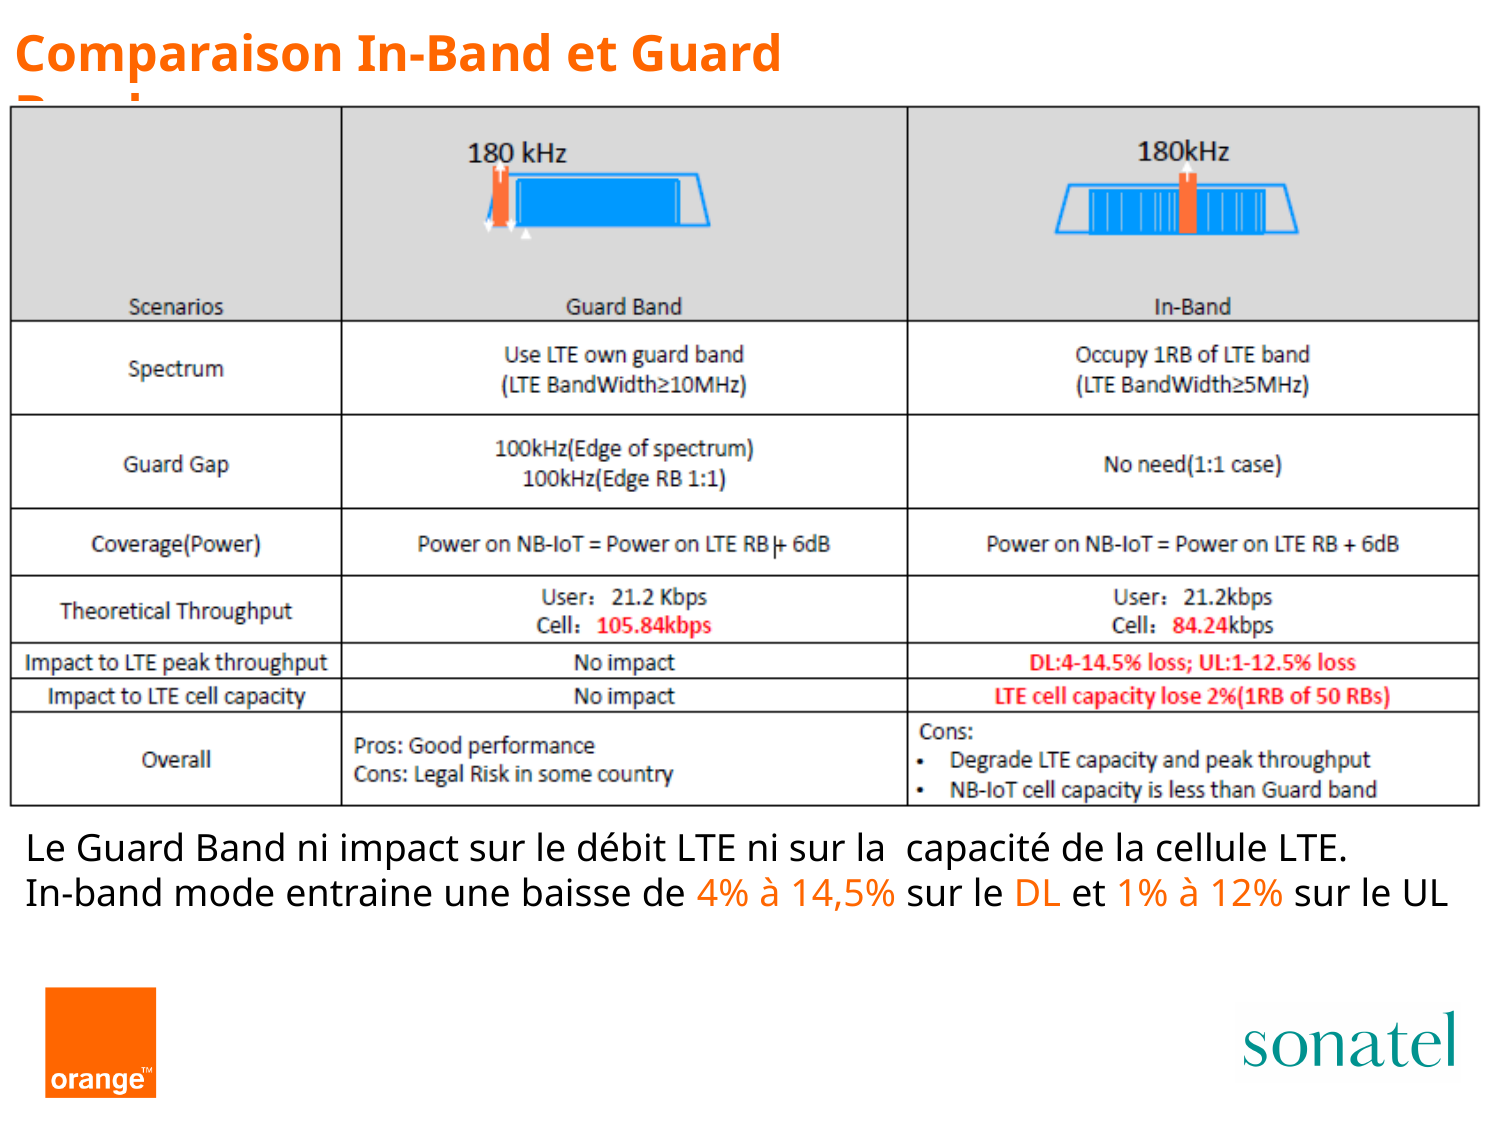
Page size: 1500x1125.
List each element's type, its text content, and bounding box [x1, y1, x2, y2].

picture [41, 983, 160, 1102]
text_box Le Guard Band ni impact sur le débit LTE ni sur la capacité de la cellule LTE. In-band mode entraine une baisse de 4% à 14,5% sur le DL et 1% à 12% sur le UL [10, 822, 1464, 922]
text_box Comparaison In-Band et Guard Band [0, 14, 909, 106]
picture [5, 101, 1489, 815]
